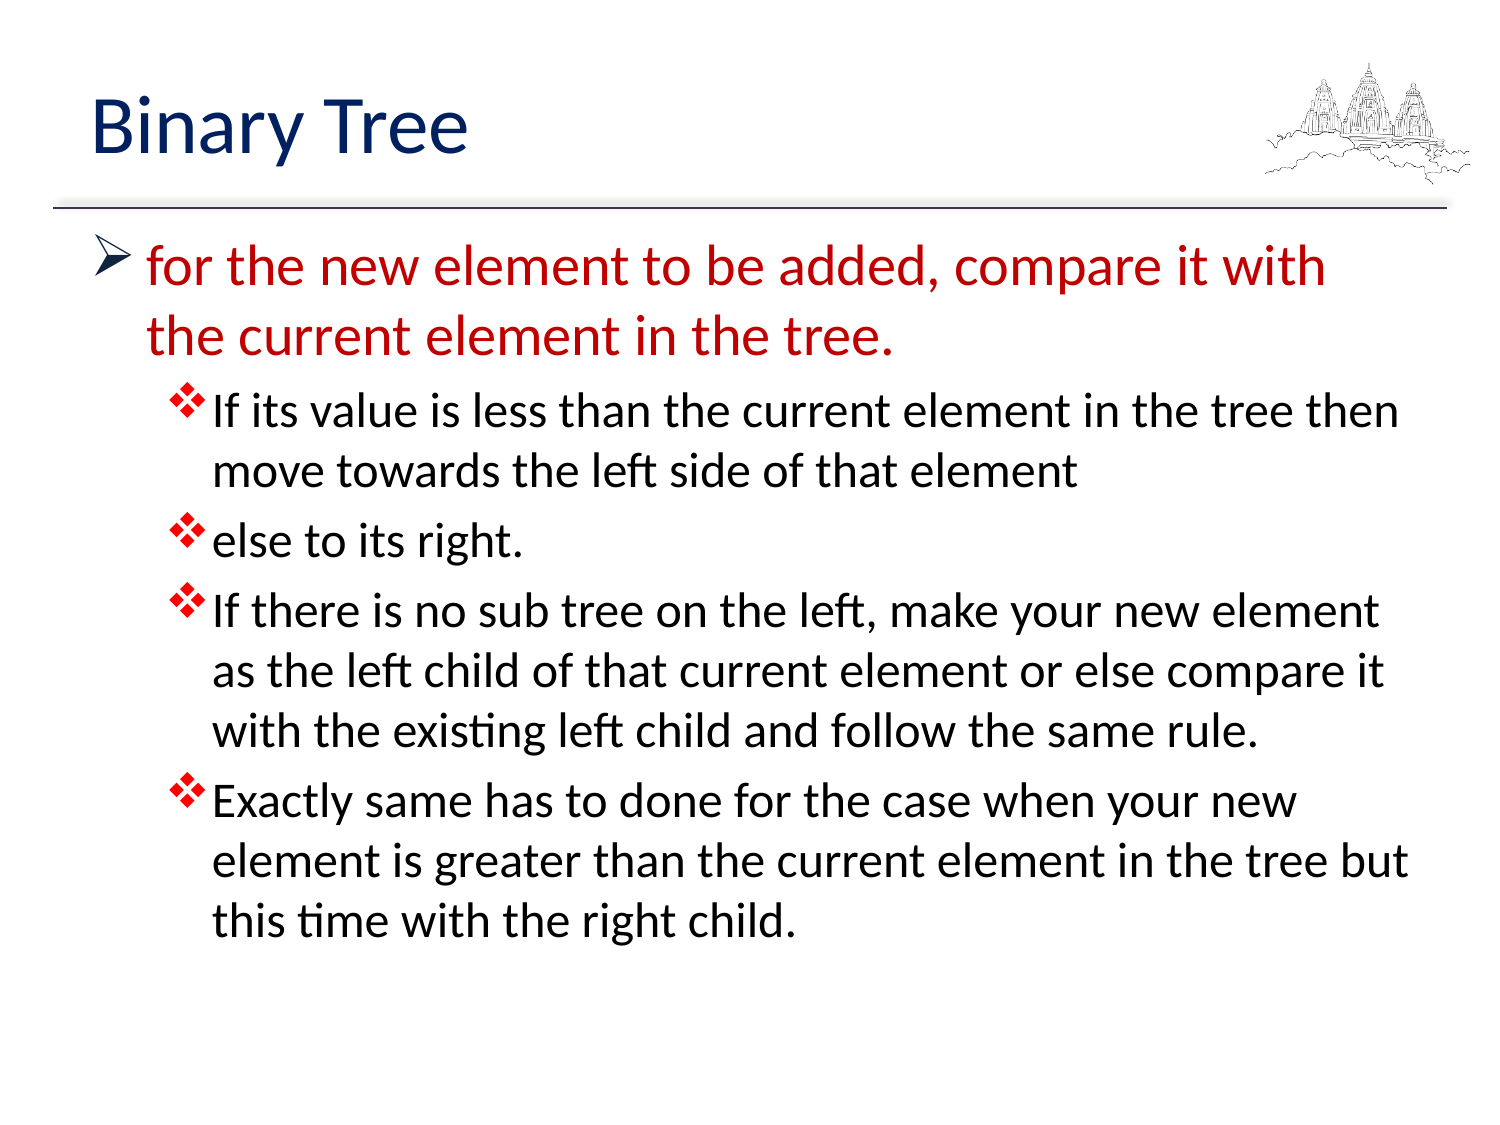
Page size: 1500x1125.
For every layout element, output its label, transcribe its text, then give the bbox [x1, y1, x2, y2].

title Binary Tree [75, 45, 1425, 197]
picture [1425, 62, 1471, 185]
list for the new element to be added, compare it with the current element in the tree. If its value is less than the current element in the tree then move towards the left side of that element else to its right. If there is no sub tree on the left, make your new element as the left child of that current element or else compare it with the existing left child and follow the same rule. Exactly same has to done for the case when your new element is greater than the current element in the tree but this time with the right child. [75, 219, 1425, 1005]
